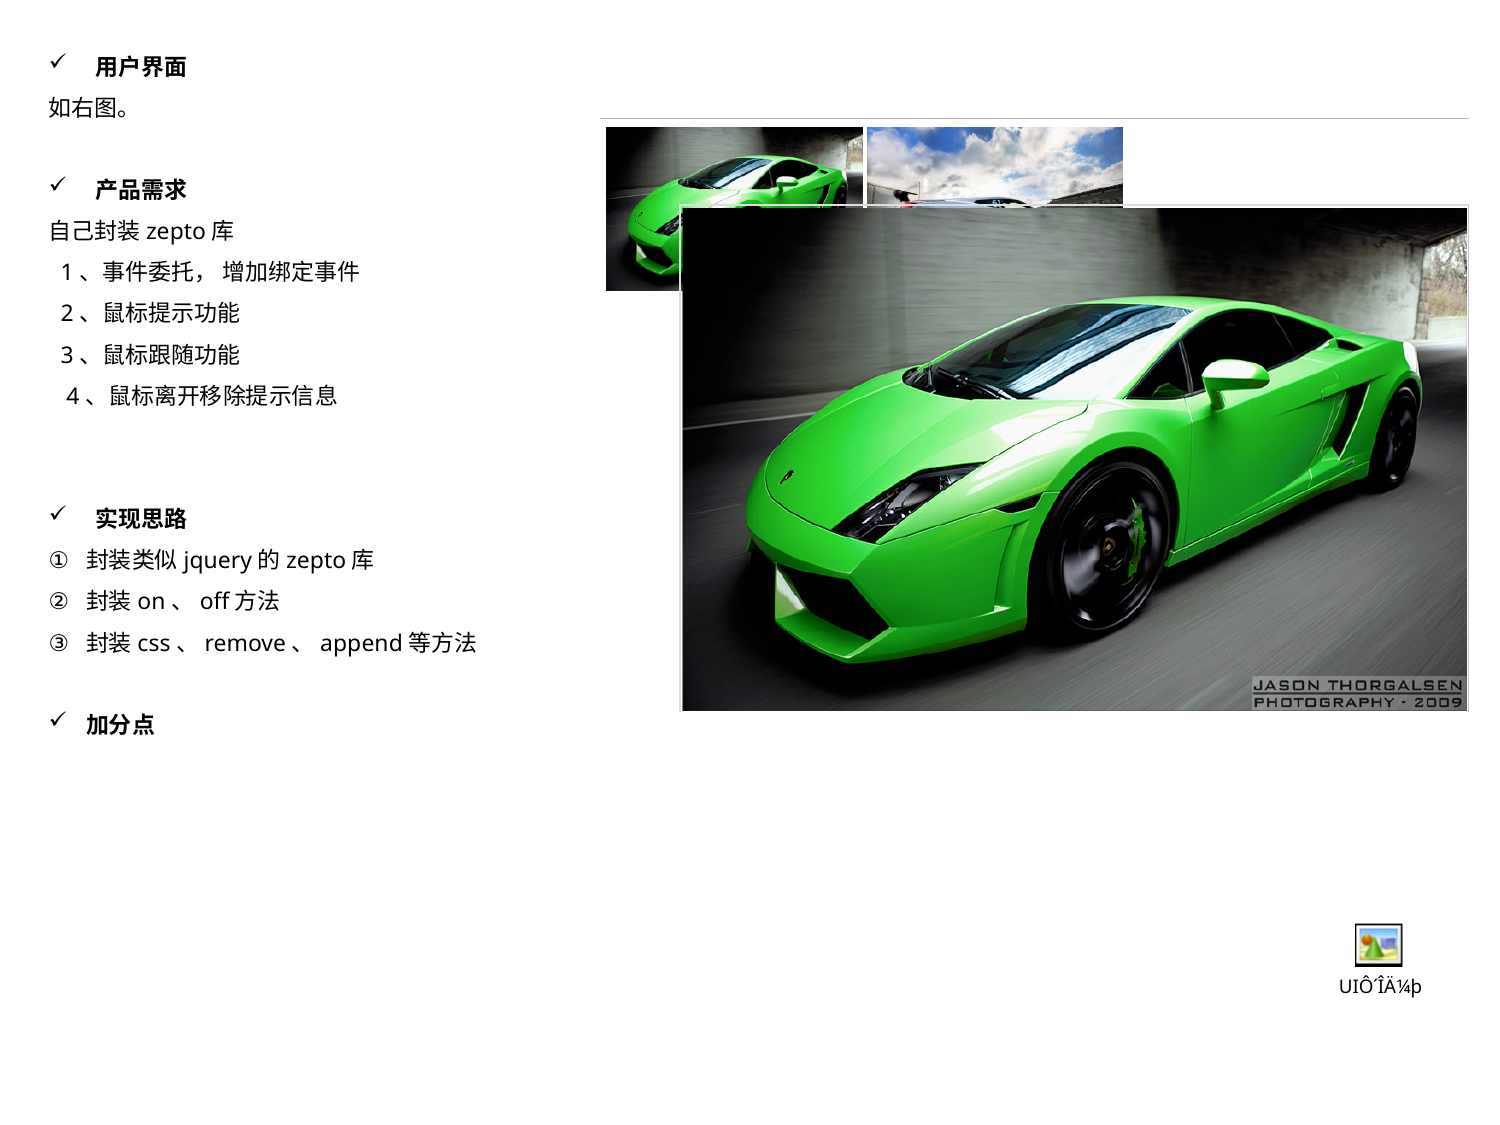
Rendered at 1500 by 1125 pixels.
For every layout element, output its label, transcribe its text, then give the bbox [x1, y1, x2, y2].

picture [600, 118, 1469, 712]
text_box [1304, 916, 1456, 1053]
text_box 用户界面 如右图。 产品需求 自己封装zepto库 1、事件委托， 增加绑定事件 2、鼠标提示功能 3、鼠标跟随功能 4、鼠标离开移除提示信息 实现思路 封装类似jquery的zepto库 封装on、off方法 封装css、remove、append等方法 加分点 [33, 30, 861, 911]
